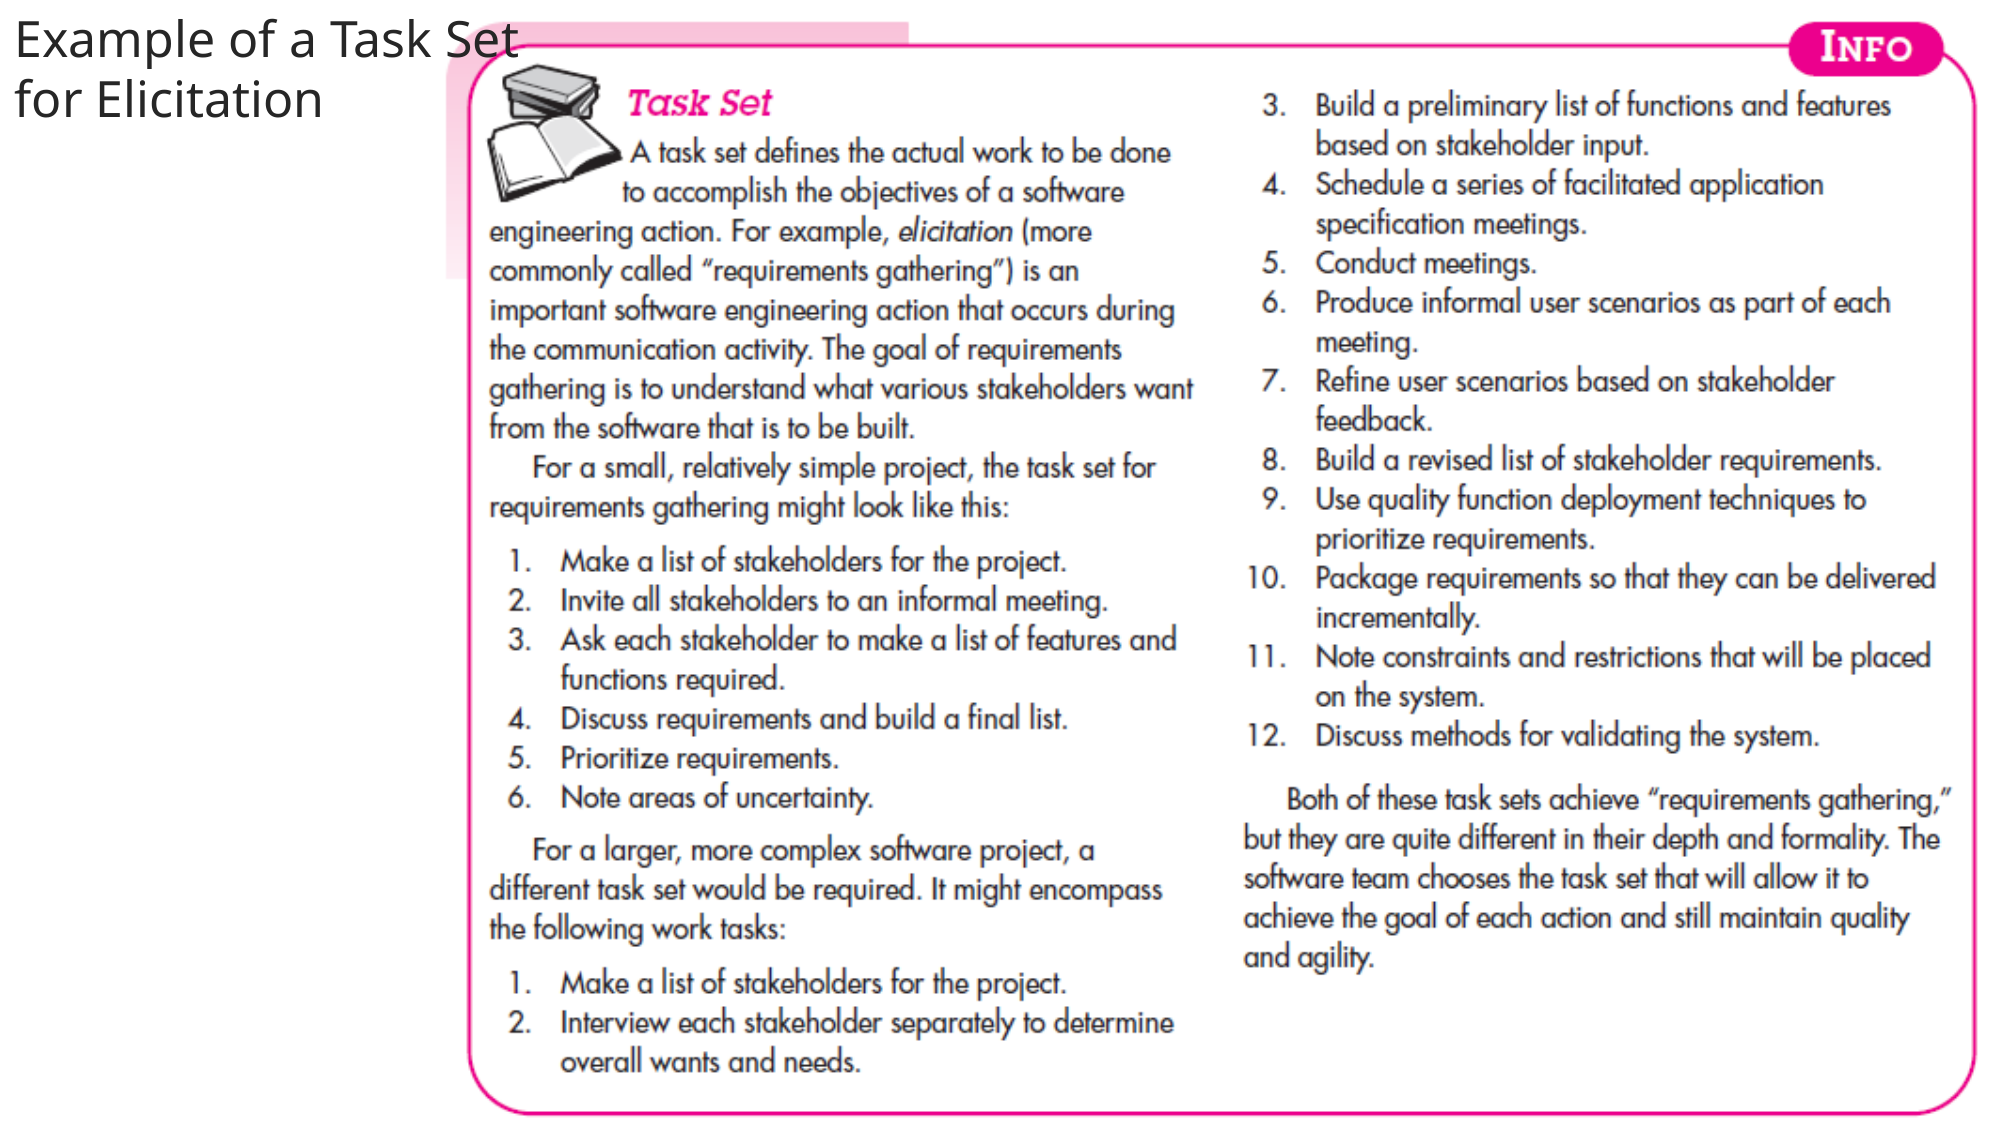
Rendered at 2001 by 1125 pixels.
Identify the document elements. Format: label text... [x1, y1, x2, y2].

picture [439, 13, 2000, 1125]
text_box Example of a Task Set for Elicitation [0, 0, 1064, 135]
